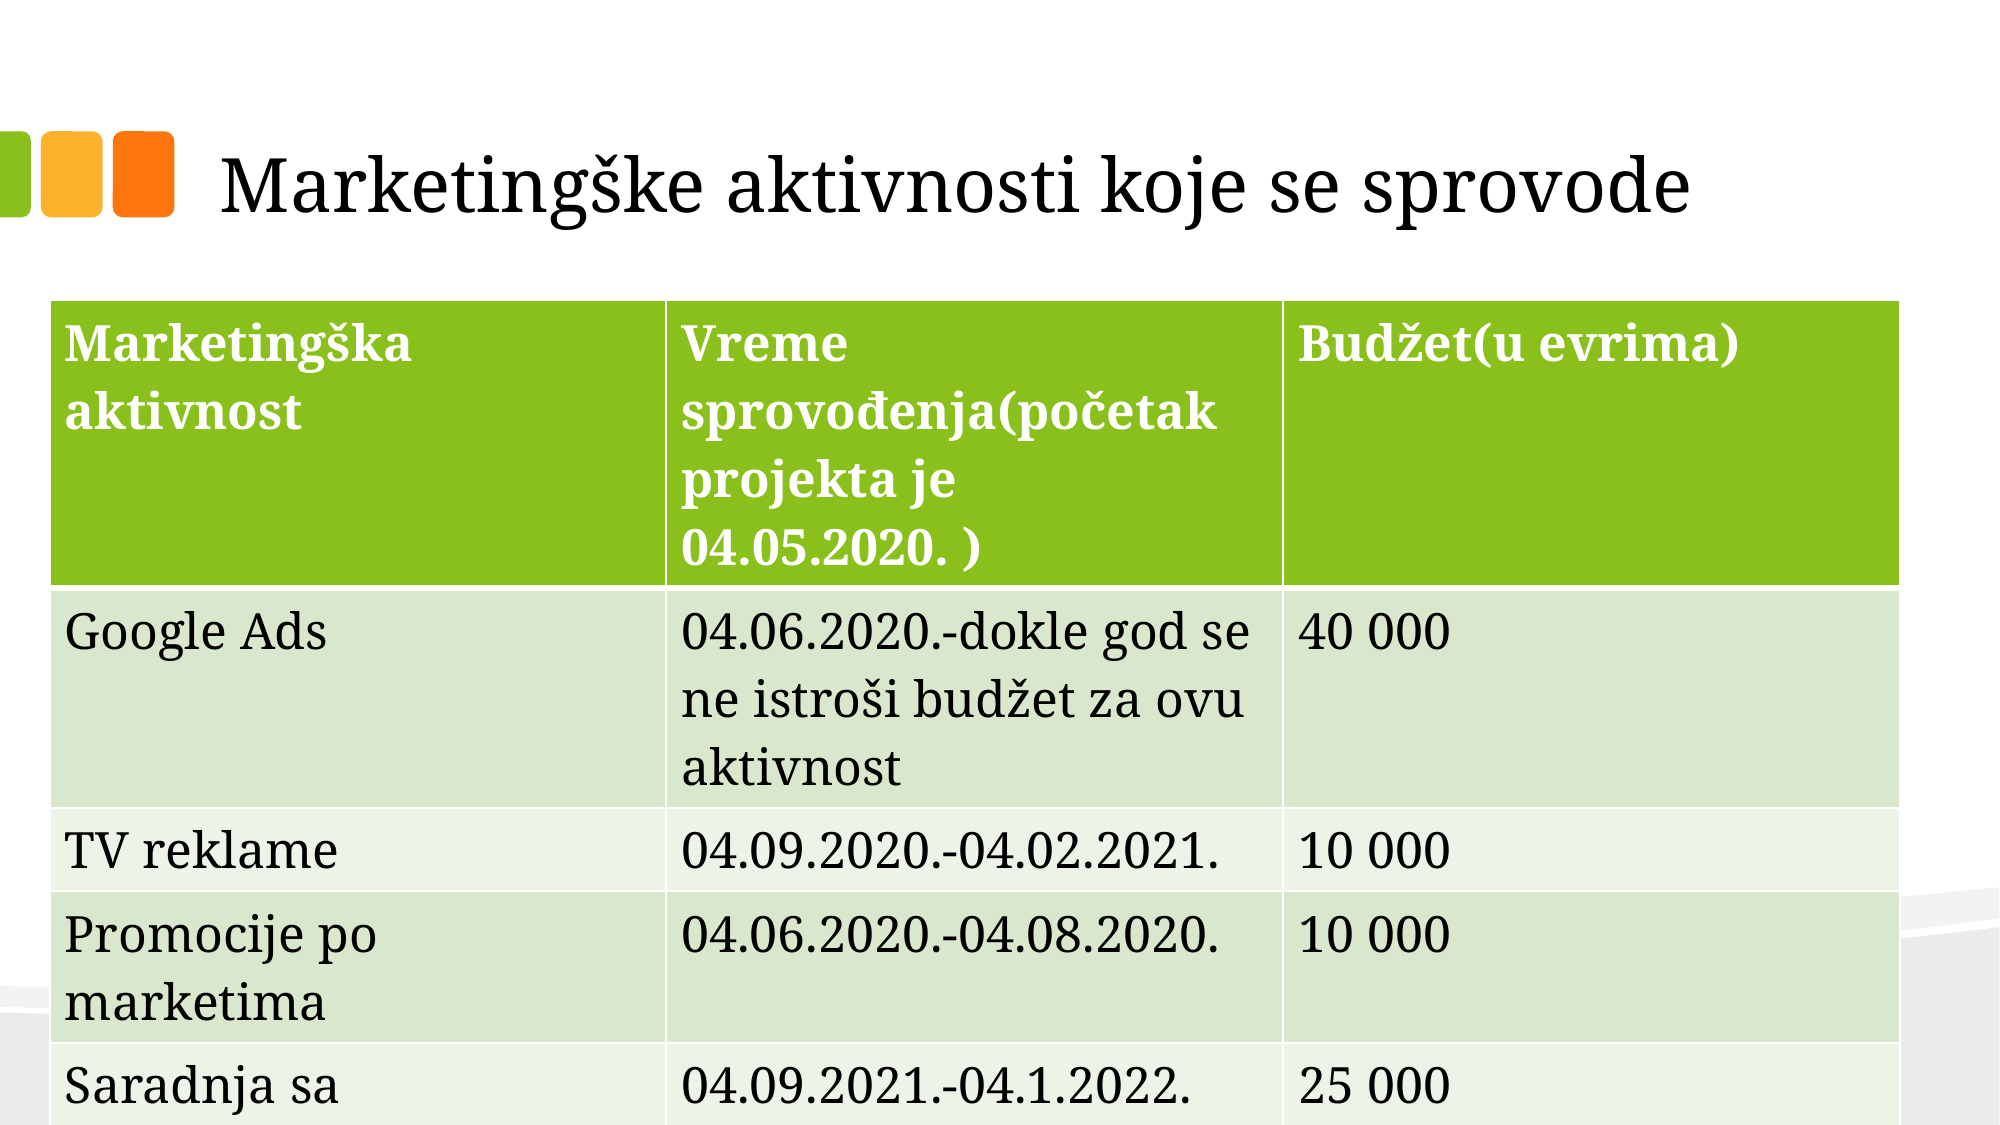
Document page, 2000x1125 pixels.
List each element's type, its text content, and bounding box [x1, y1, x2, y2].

table_cell TV reklame [51, 809, 665, 890]
table_header Marketingška aktivnost [51, 301, 665, 585]
table_cell Promocije po marketima [51, 892, 665, 1042]
table_cell 25 000 [1284, 1044, 1899, 1125]
table_cell 04.06.2020.-dokle god se ne istroši budžet za ovu aktivnost [667, 591, 1282, 807]
table_cell 40 000 [1284, 591, 1899, 807]
table_header Vreme sprovođenja(početak projekta je 04.05.2020. ) [667, 301, 1282, 585]
title Marketingške aktivnosti koje se sprovode [199, 24, 1800, 238]
table_cell 10 000 [1284, 892, 1899, 1042]
table_cell 04.09.2021.-04.1.2022. [667, 1044, 1282, 1125]
table_cell 04.09.2020.-04.02.2021. [667, 809, 1282, 890]
table_cell Saradnja sa influenserima [51, 1044, 665, 1125]
table_cell 10 000 [1284, 809, 1899, 890]
table_cell Google Ads [51, 591, 665, 807]
table_cell 04.06.2020.-04.08.2020. [667, 892, 1282, 1042]
table_header Budžet(u evrima) [1284, 301, 1899, 585]
